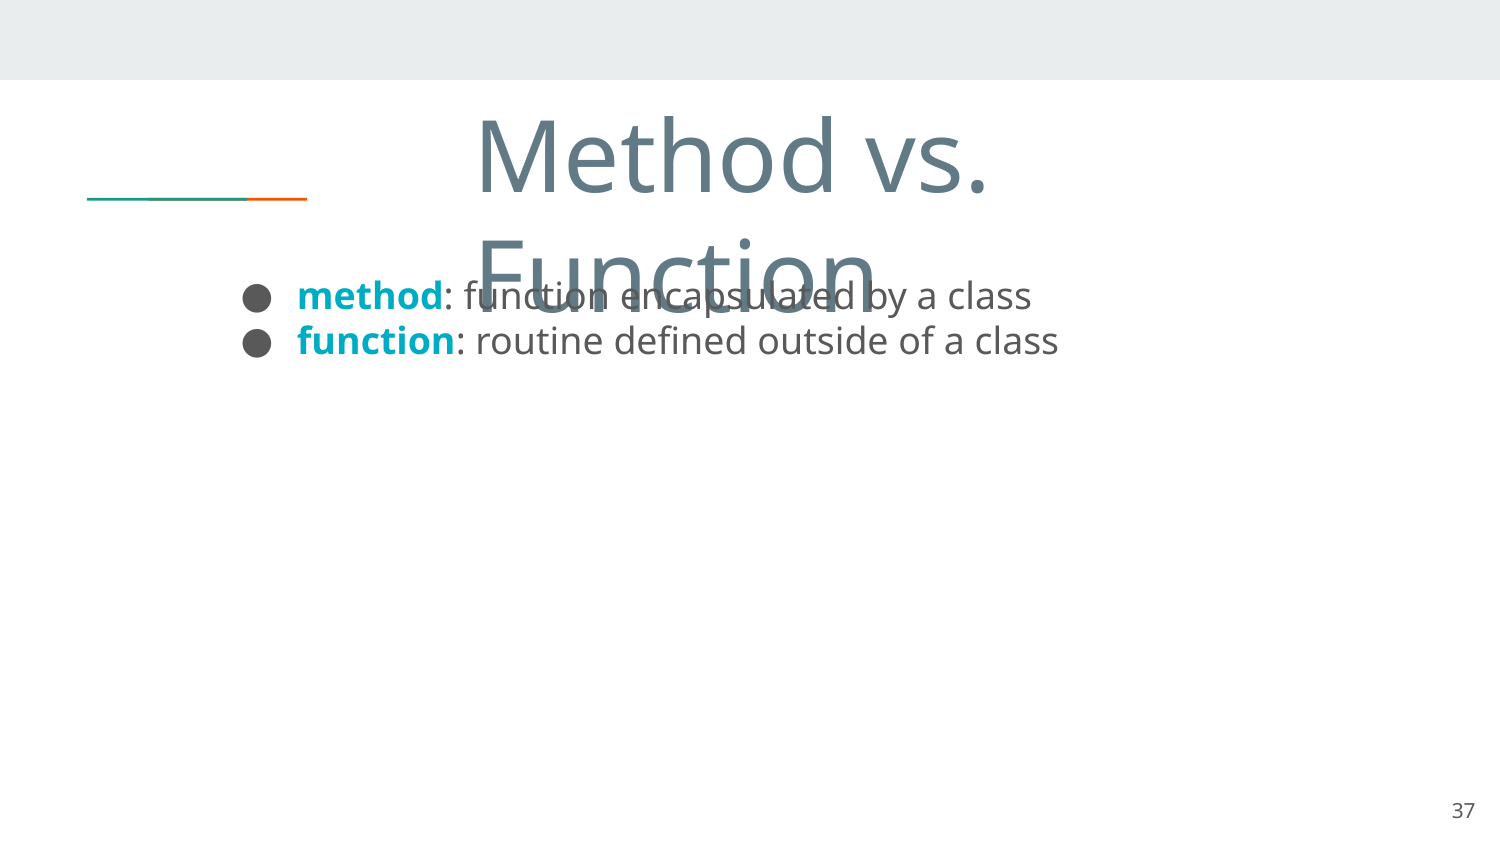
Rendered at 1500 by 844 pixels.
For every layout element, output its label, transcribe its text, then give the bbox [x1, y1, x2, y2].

slide_number 37 [1400, 779, 1491, 844]
title Method vs. Function [458, 77, 1324, 183]
list method: function encapsulated by a class function: routine defined outside of a class [206, 256, 1447, 714]
